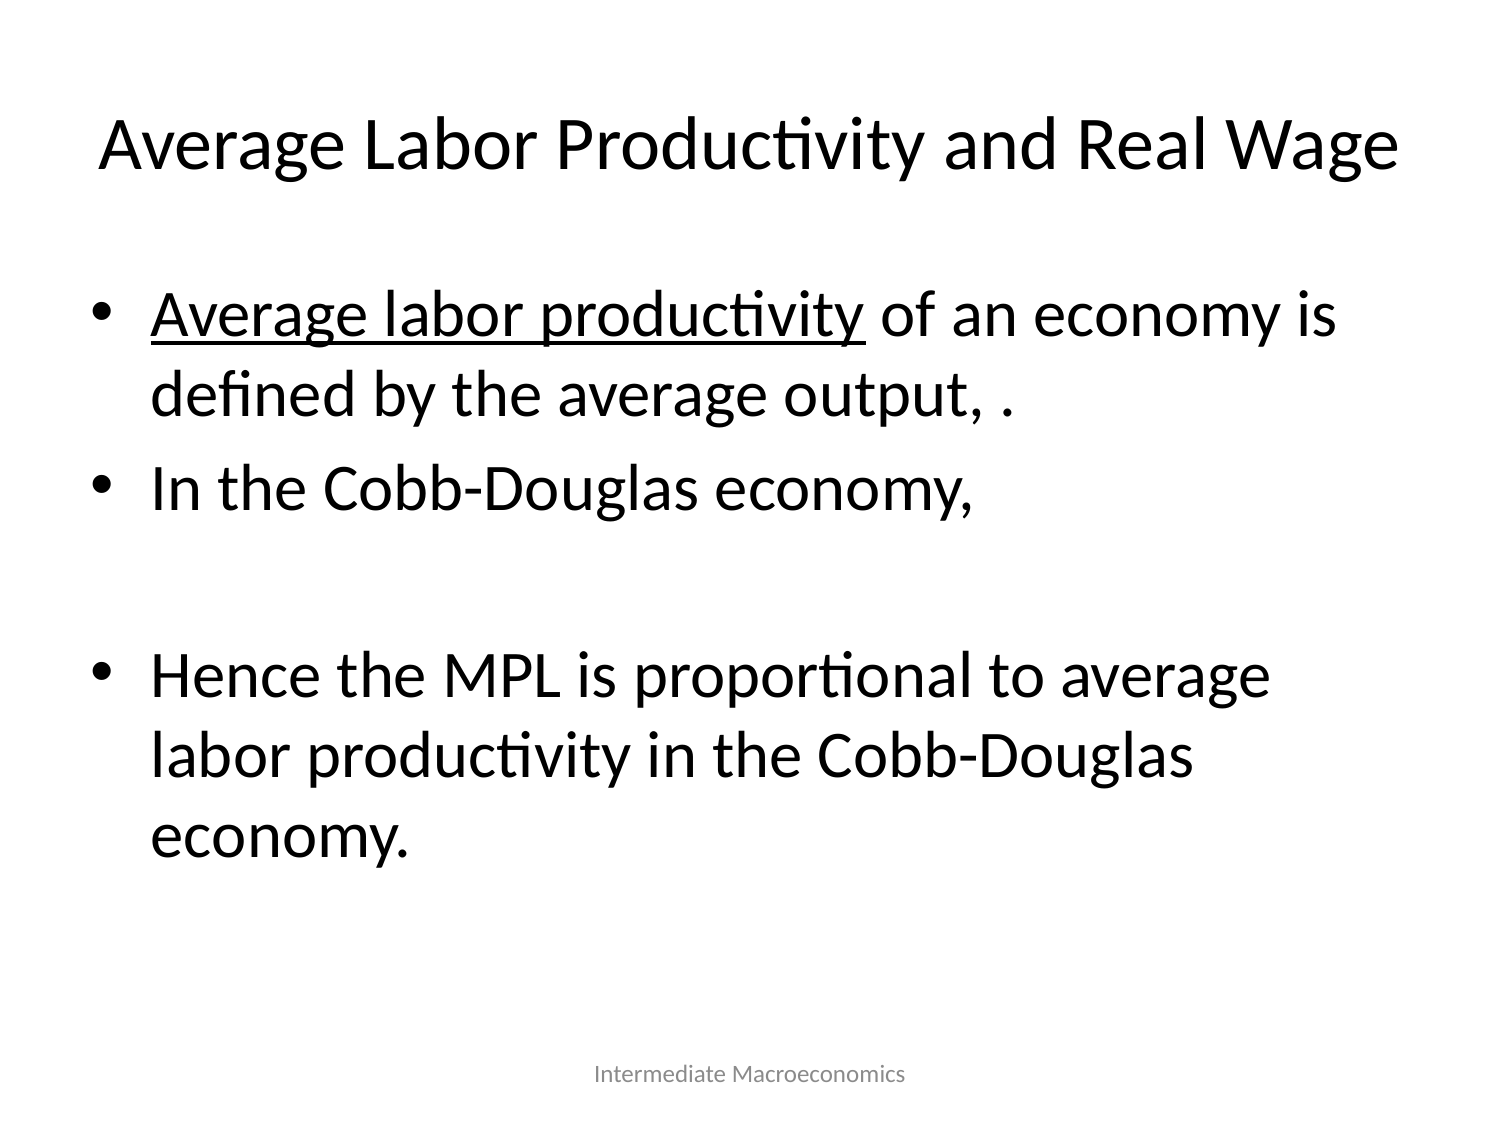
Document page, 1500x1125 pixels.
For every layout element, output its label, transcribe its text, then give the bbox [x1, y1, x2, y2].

title Average Labor Productivity and Real Wage [75, 45, 1425, 233]
footer Intermediate Macroeconomics [512, 1042, 988, 1103]
